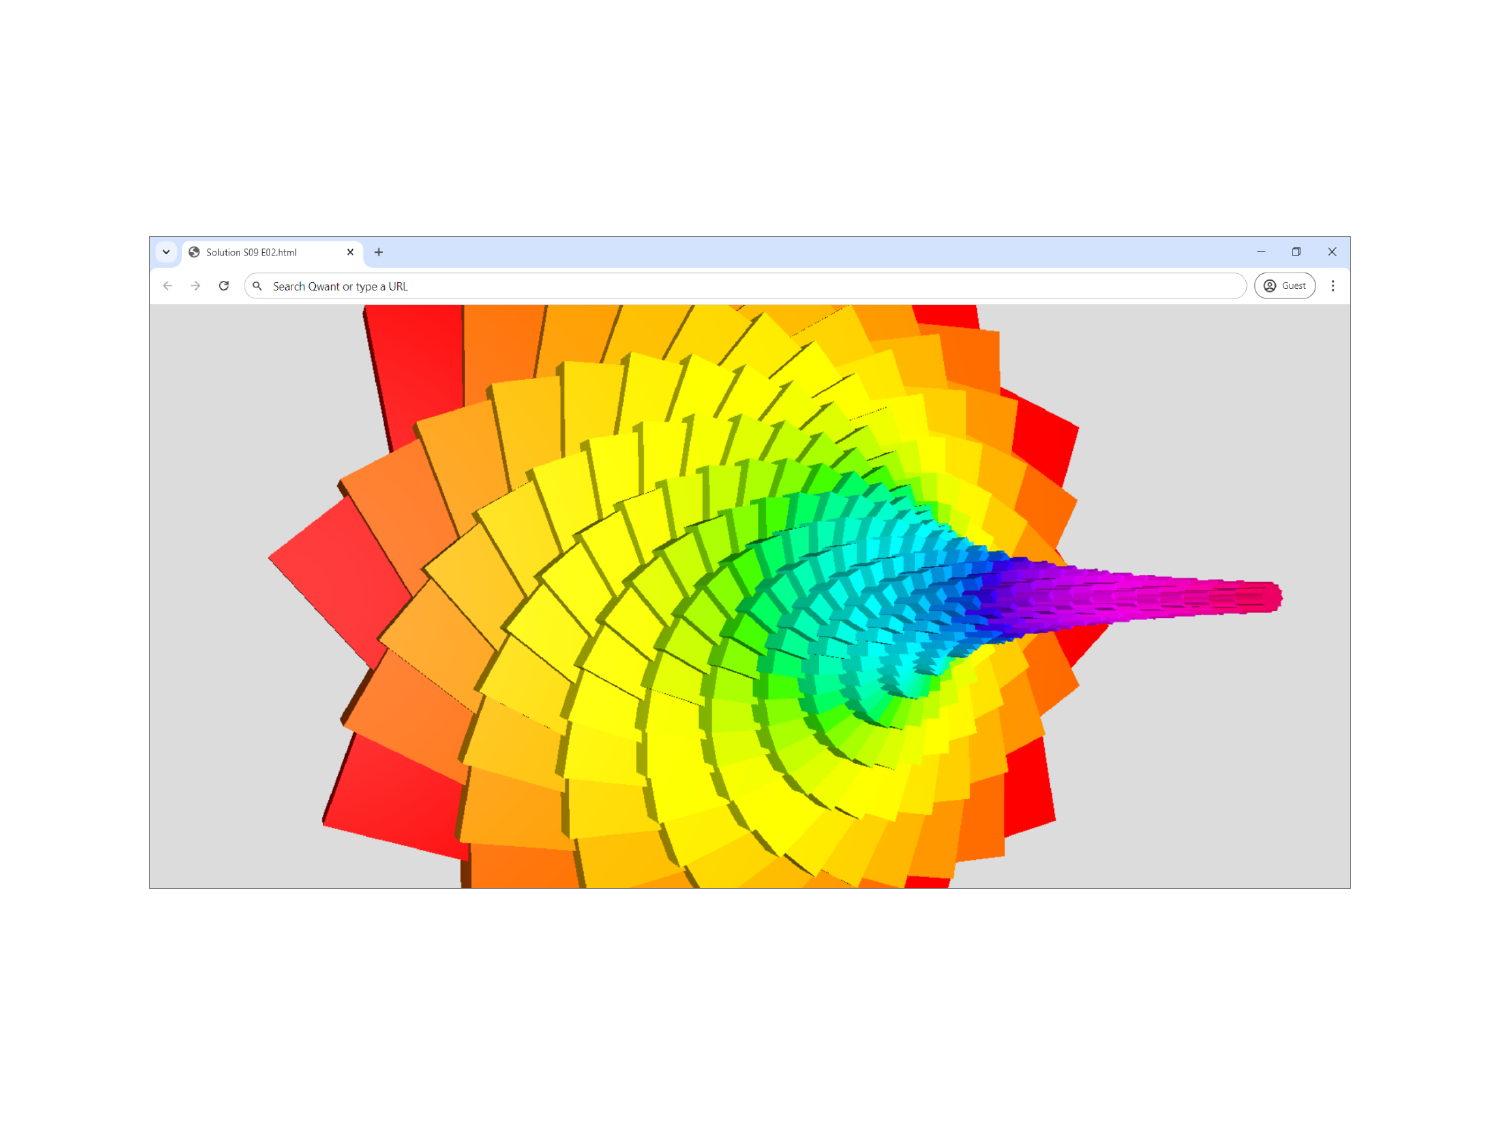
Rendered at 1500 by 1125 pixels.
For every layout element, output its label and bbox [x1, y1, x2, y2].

picture [149, 236, 1351, 889]
